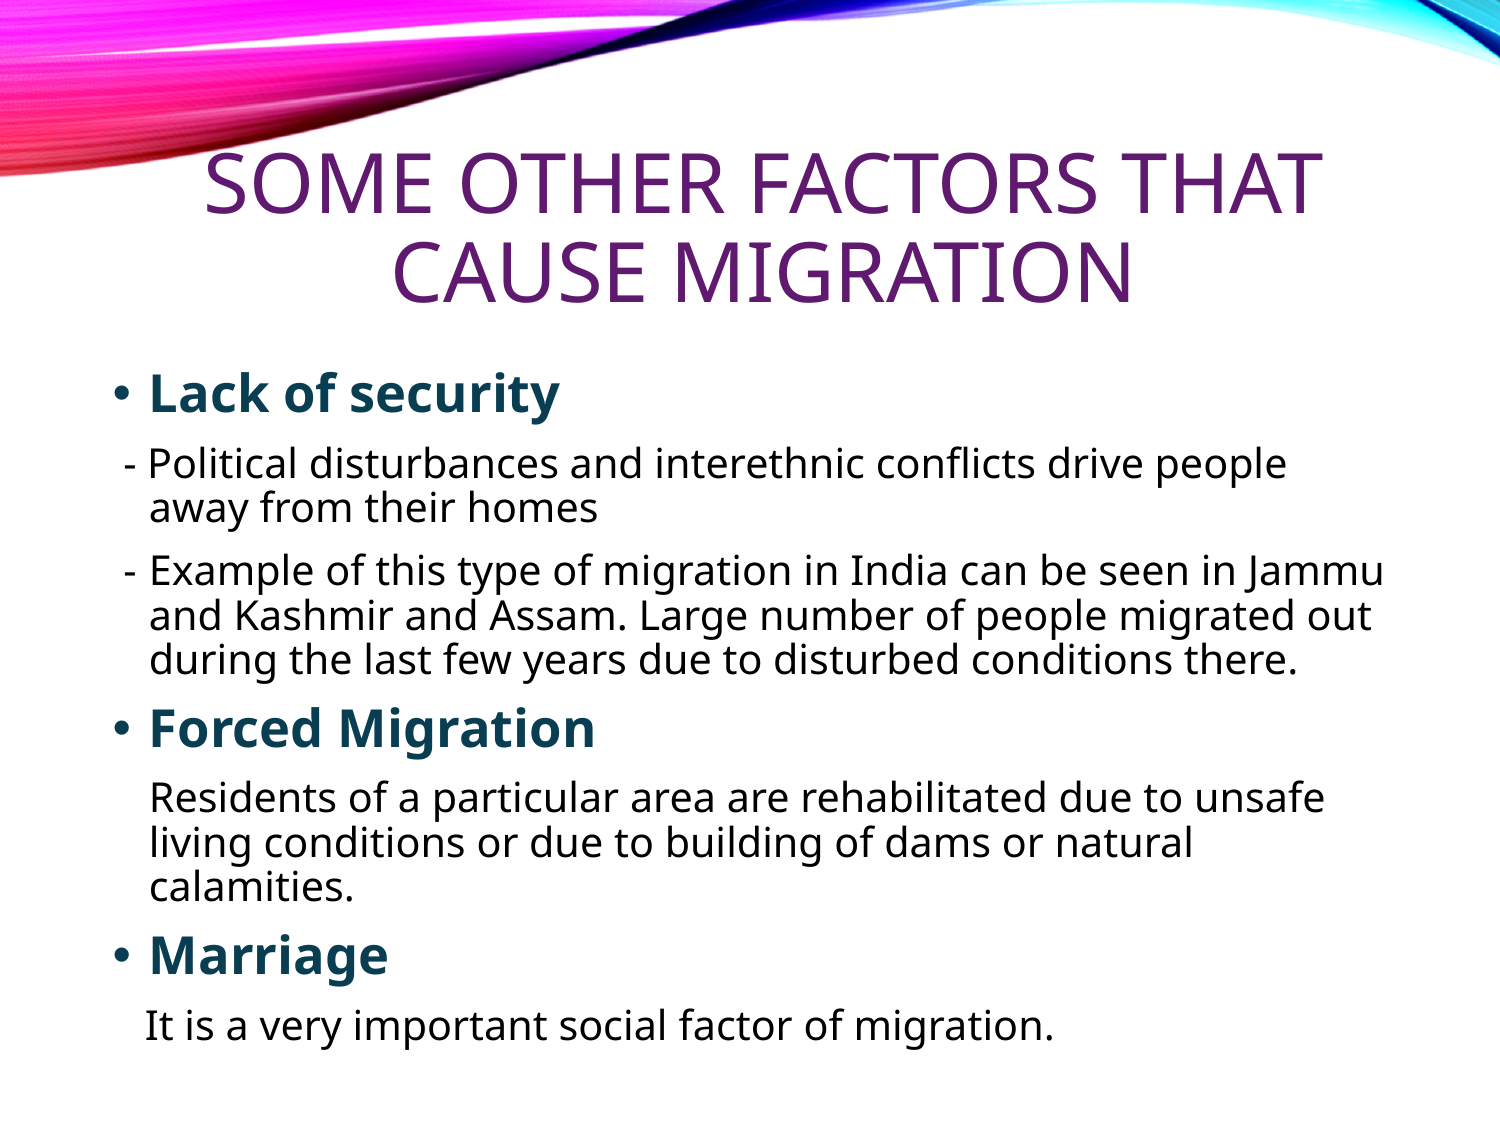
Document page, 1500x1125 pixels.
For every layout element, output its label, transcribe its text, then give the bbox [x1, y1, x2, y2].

list Lack of security - Political disturbances and interethnic conflicts drive people away from their homes - Example of this type of migration in India can be seen in Jammu and Kashmir and Assam. Large number of people migrated out during the last few years due to disturbed conditions there. Forced Migration Residents of a particular area are rehabilitated due to unsafe living conditions or due to building of dams or natural calamities. Marriage It is a very important social factor of migration. [97, 360, 1403, 1075]
picture [0, 0, 1500, 178]
title SOME OTHER FACTORS THAT CAUSE MIGRATION [162, 125, 1365, 338]
